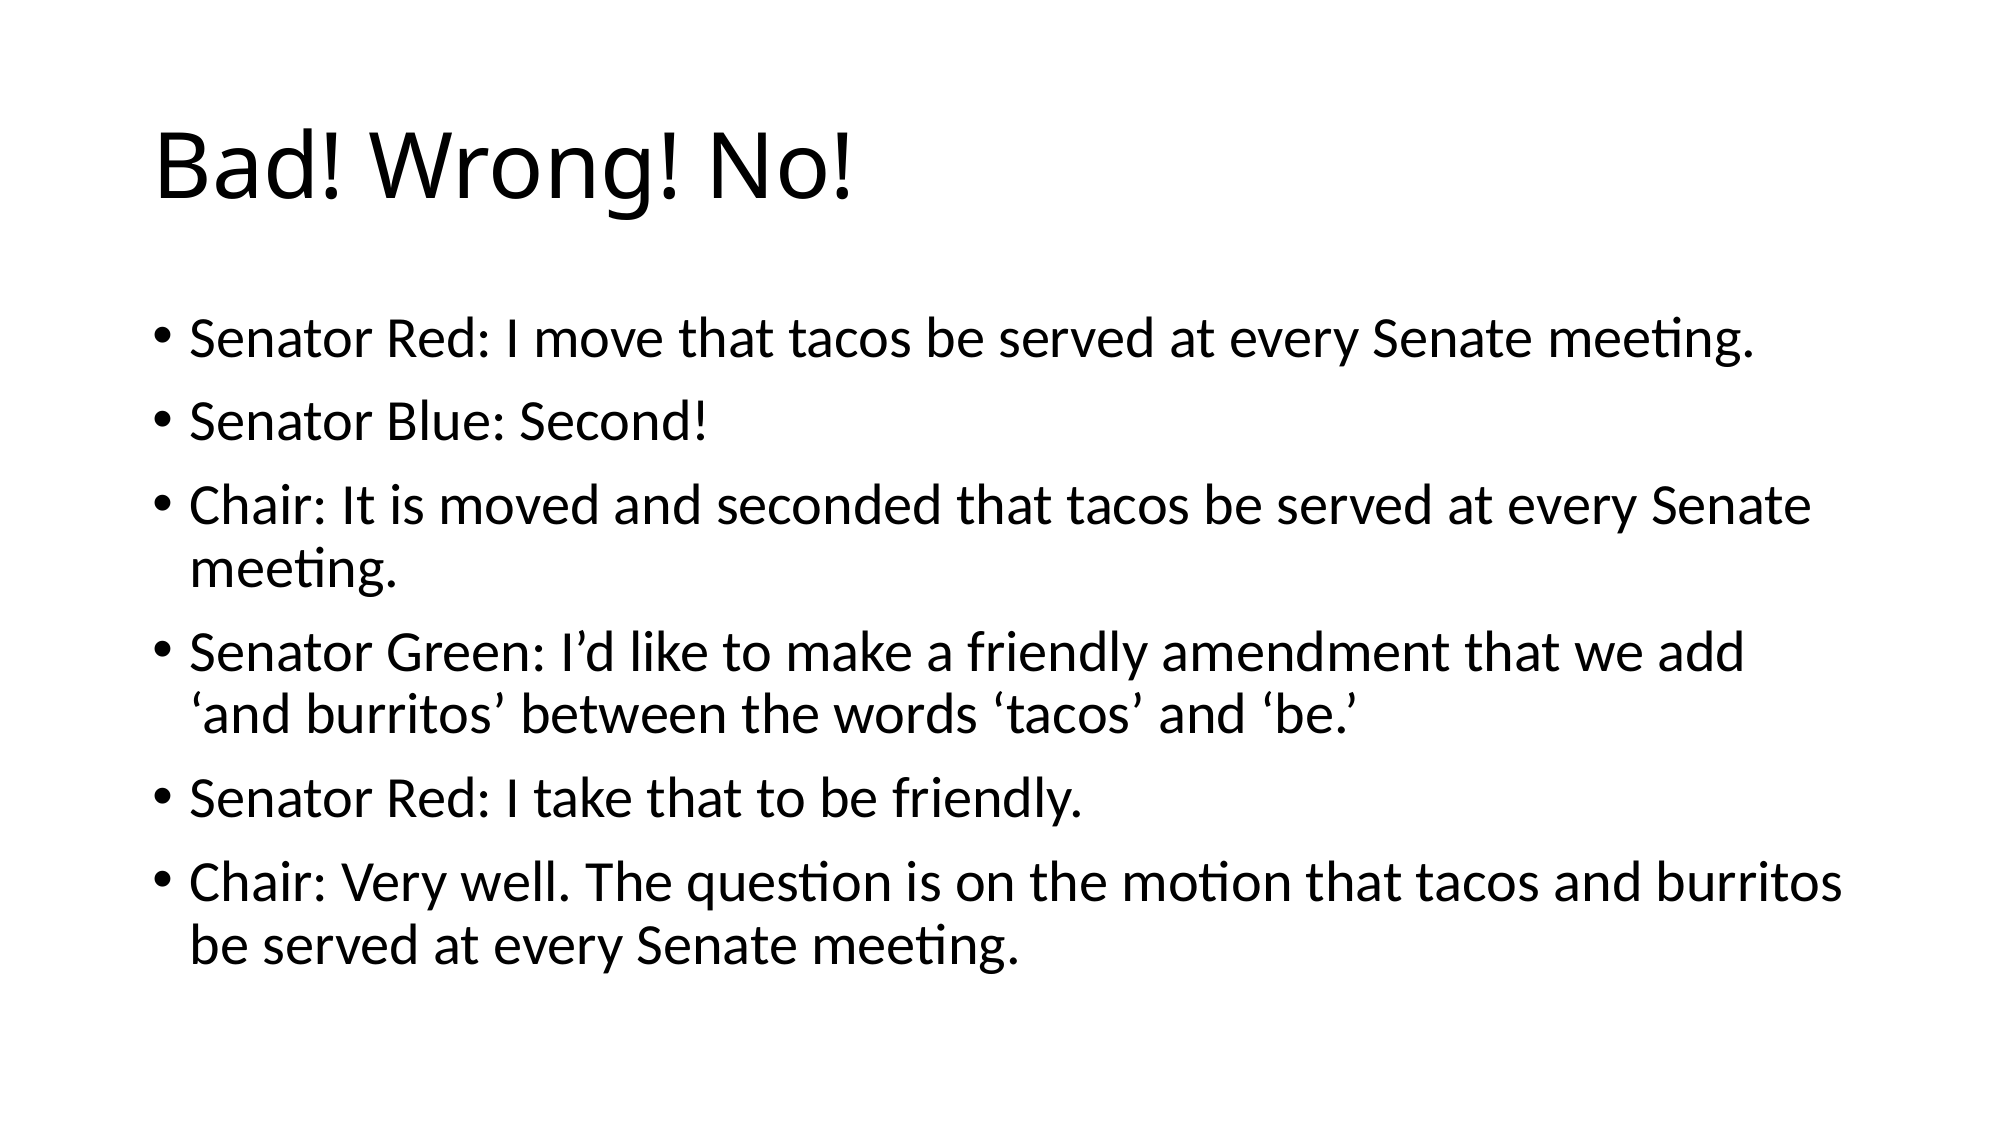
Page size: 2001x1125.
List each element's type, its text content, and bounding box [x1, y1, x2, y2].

title Bad! Wrong! No! [137, 59, 1863, 278]
list Senator Red: I move that tacos be served at every Senate meeting. Senator Blue: Second! Chair: It is moved and seconded that tacos be served at every Senate meeting. Senator Green: I’d like to make a friendly amendment that we add ‘and burritos’ between the words ‘tacos’ and ‘be.’ Senator Red: I take that to be friendly. Chair: Very well. The question is on the motion that tacos and burritos be served at every Senate meeting. [137, 299, 1863, 1014]
